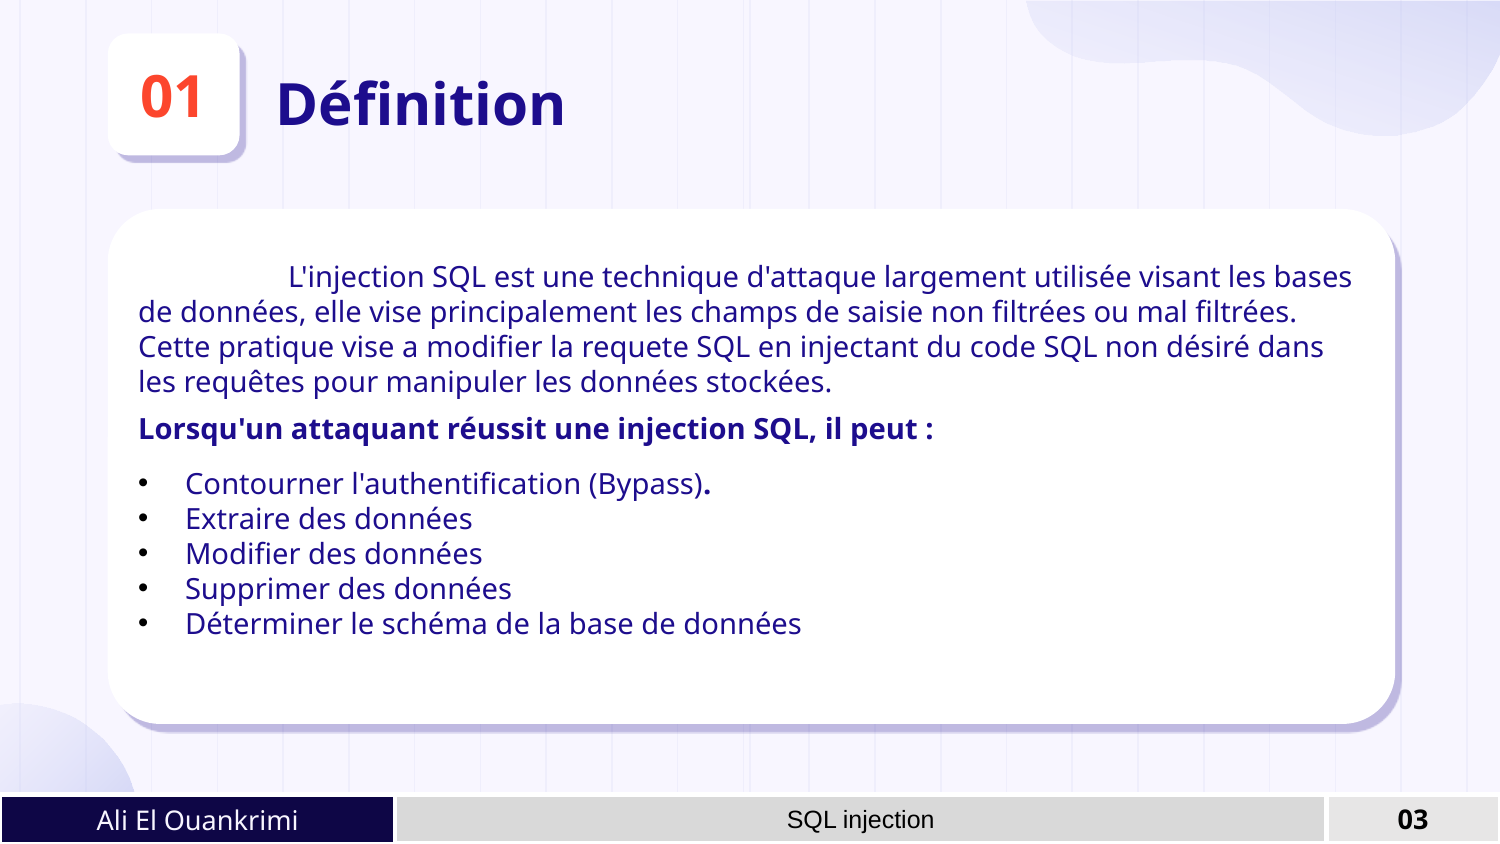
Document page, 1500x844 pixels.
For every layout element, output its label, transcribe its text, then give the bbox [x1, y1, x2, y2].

text_box SQL injection [393, 792, 1329, 844]
text_box 03 [1329, 792, 1500, 844]
title Définition [263, 51, 583, 139]
text_box Ali El Ouankrimi [0, 792, 393, 844]
text_box 01 [84, 28, 263, 160]
text_box L'injection SQL est une technique d'attaque largement utilisée visant les bases de données, elle vise principalement les champs de saisie non filtrées ou mal filtrées. Cette pratique vise a modifier la requete SQL en injectant du code SQL non désiré dans les requêtes pour manipuler les données stockées. Lorsqu'un attaquant réussit une injection SQL, il peut : Contourner l'authentification (Bypass). Extraire des données Modifier des données Supprimer des données Déterminer le schéma de la base de données [107, 208, 1396, 724]
